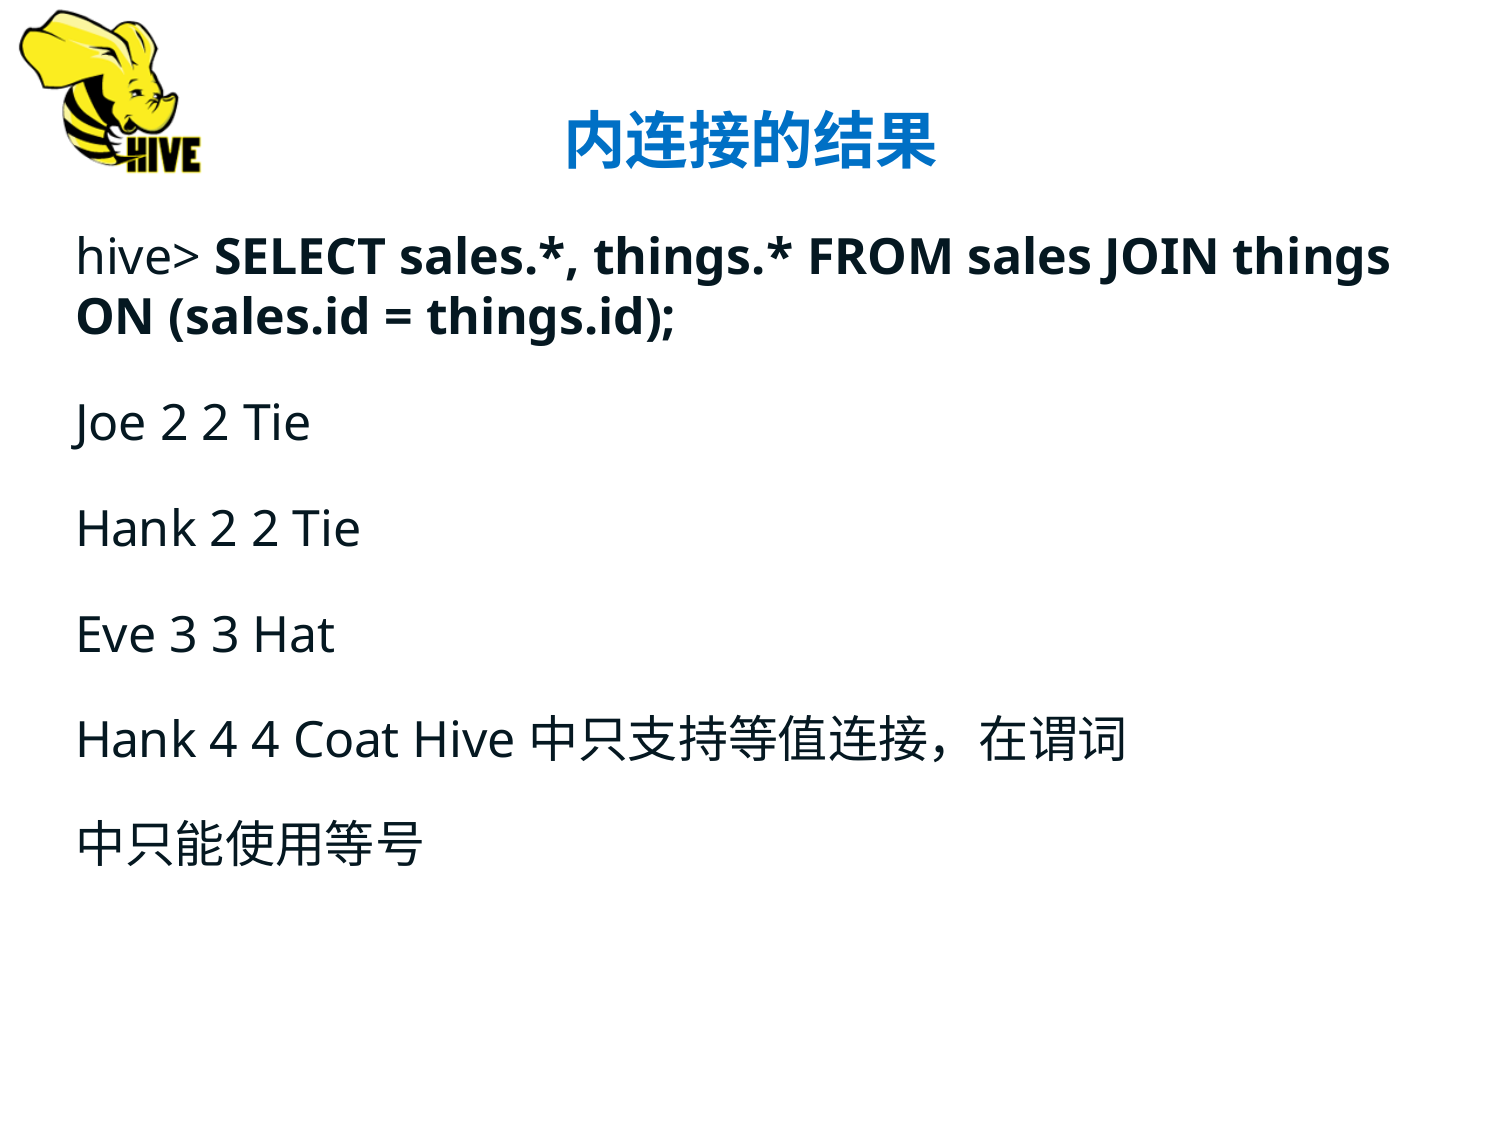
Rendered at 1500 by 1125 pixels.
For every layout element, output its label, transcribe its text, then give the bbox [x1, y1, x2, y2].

picture [5, 7, 231, 185]
title 内连接的结果 [75, 44, 1425, 233]
text_box hive> SELECT sales.*, things.* FROM sales JOIN things ON (sales.id = things.id); Joe 2 2 Tie Hank 2 2 Tie Eve 3 3 Hat Hank 4 4 Coat Hive中只支持等值连接，在谓词中只能使用等号 [72, 224, 1422, 873]
